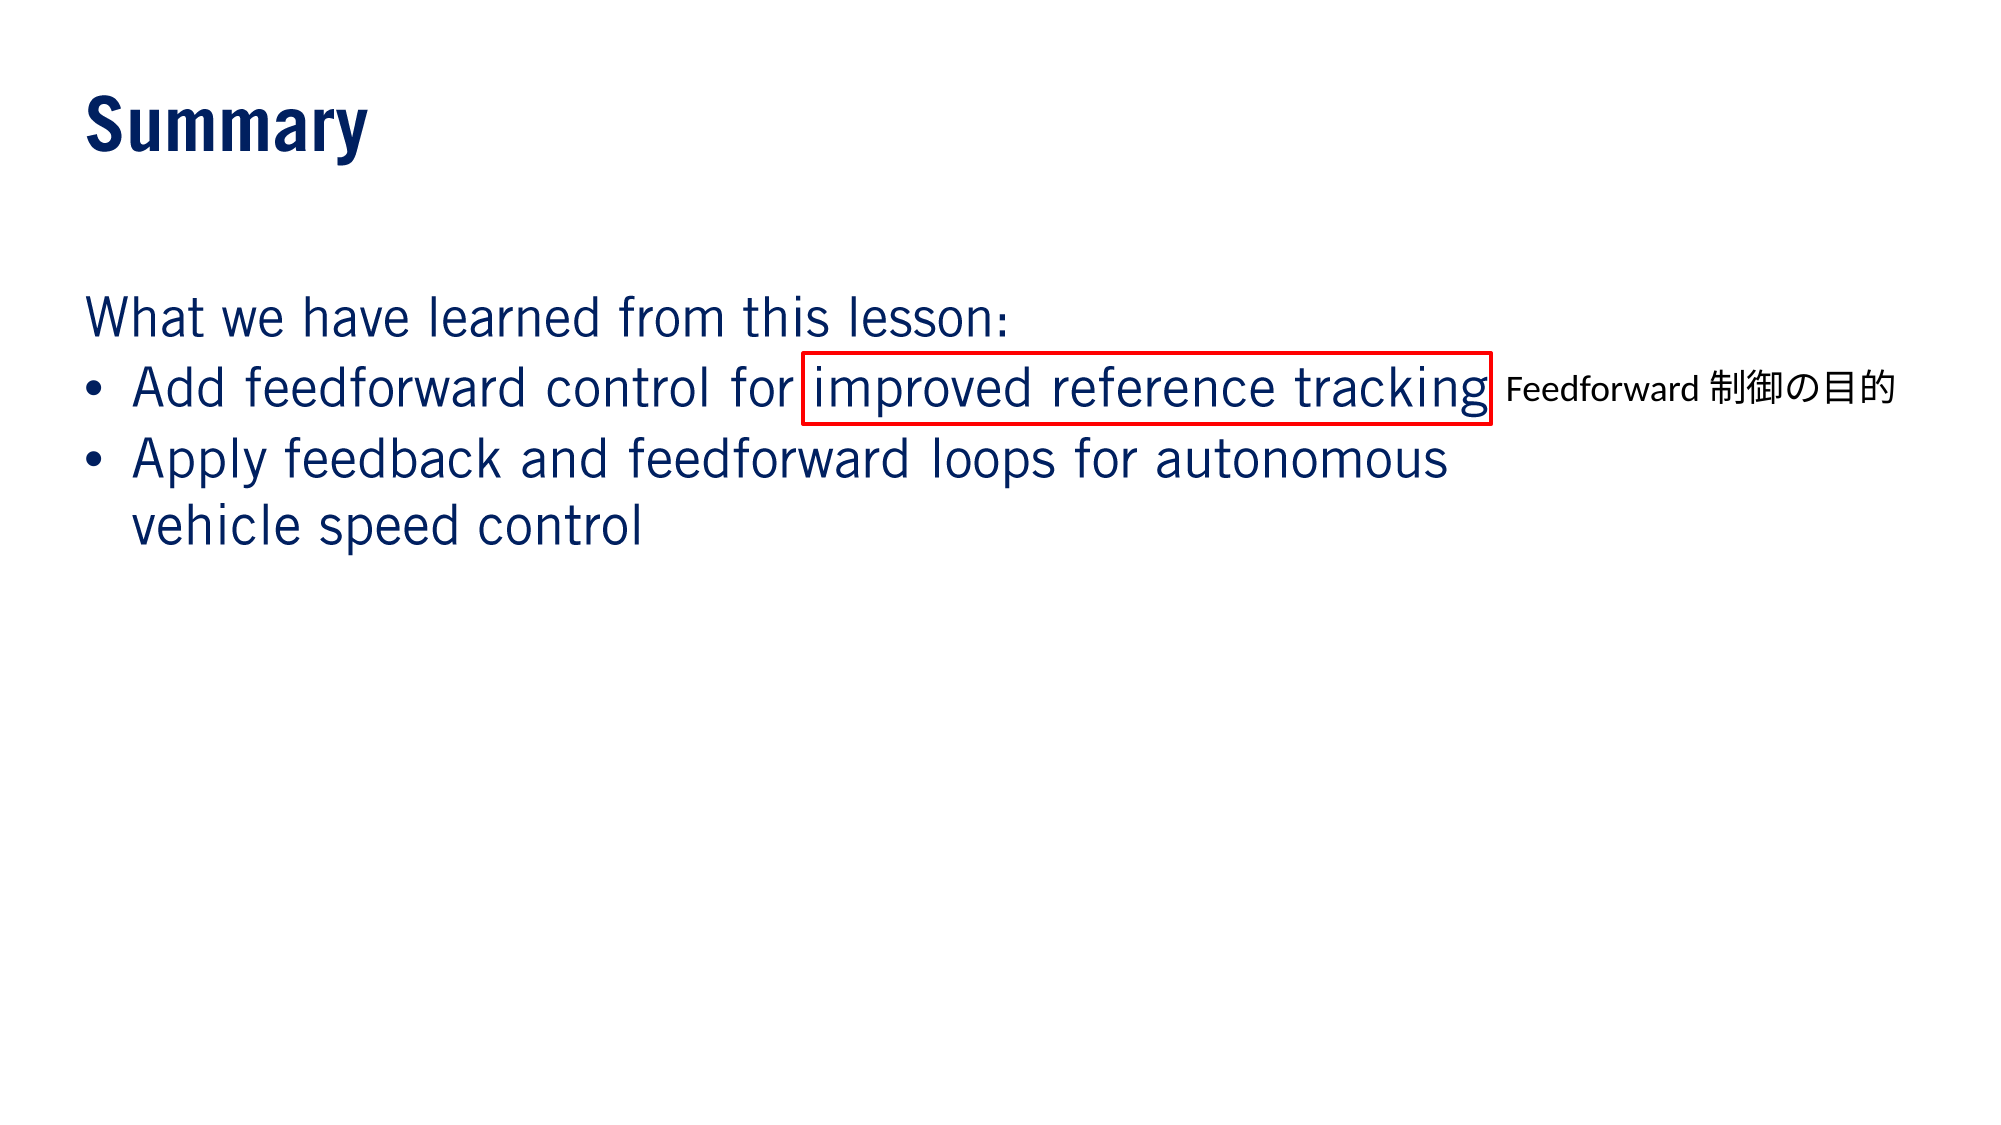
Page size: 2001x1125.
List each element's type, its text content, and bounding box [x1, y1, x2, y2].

text_box • • [82, 426, 106, 489]
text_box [84, 283, 1513, 420]
text_box Feedforward制御の目的 [1516, 356, 1998, 417]
text_box [84, 77, 409, 168]
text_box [130, 423, 1492, 557]
